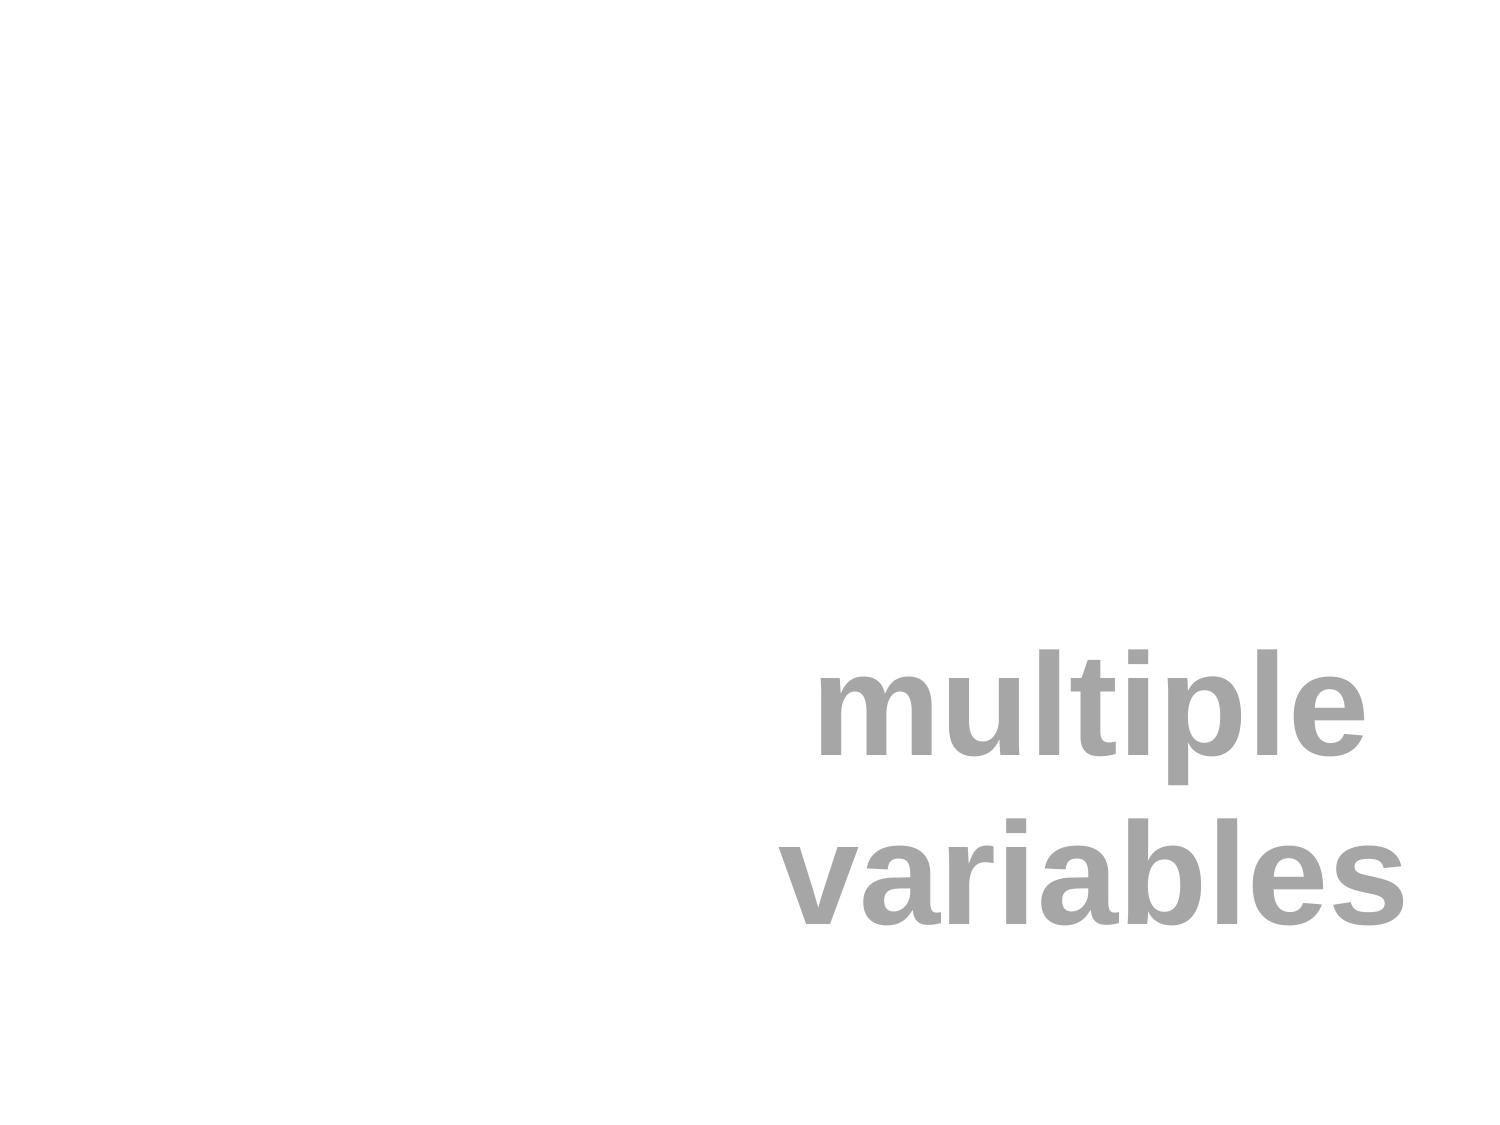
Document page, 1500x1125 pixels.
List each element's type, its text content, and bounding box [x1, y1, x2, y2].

list multiple variables [75, 262, 1425, 1005]
